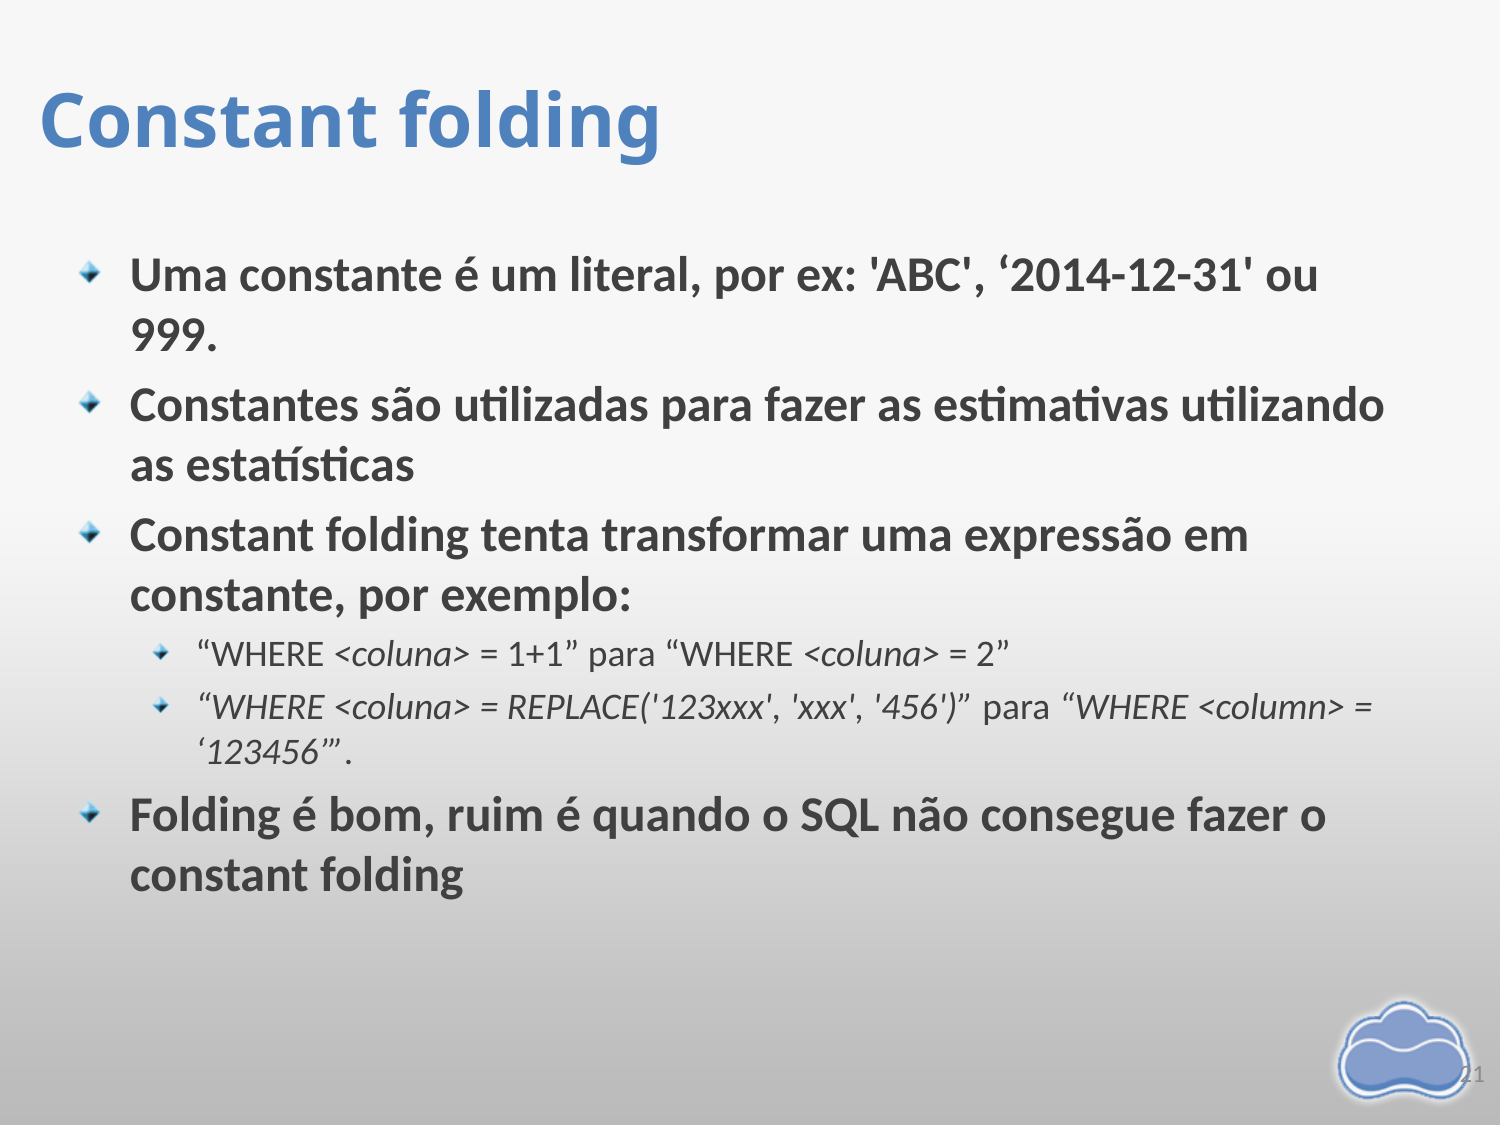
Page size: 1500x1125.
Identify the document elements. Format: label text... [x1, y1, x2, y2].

slide_number 21 [1149, 1042, 1500, 1103]
picture [0, 0, 1500, 1125]
list Uma constante é um literal, por ex: 'ABC', ‘2014-12-31' ou 999. Constantes são utilizadas para fazer as estimativas utilizando as estatísticas Constant folding tenta transformar uma expressão em constante, por exemplo: “WHERE <coluna> = 1+1” para “WHERE <coluna> = 2” “WHERE <coluna> = REPLACE('123xxx', 'xxx', '456')” para “WHERE <column> = ‘123456’”. Folding é bom, ruim é quando o SQL não consegue fazer o constant folding [58, 234, 1430, 961]
title Constant folding [23, 58, 1500, 176]
